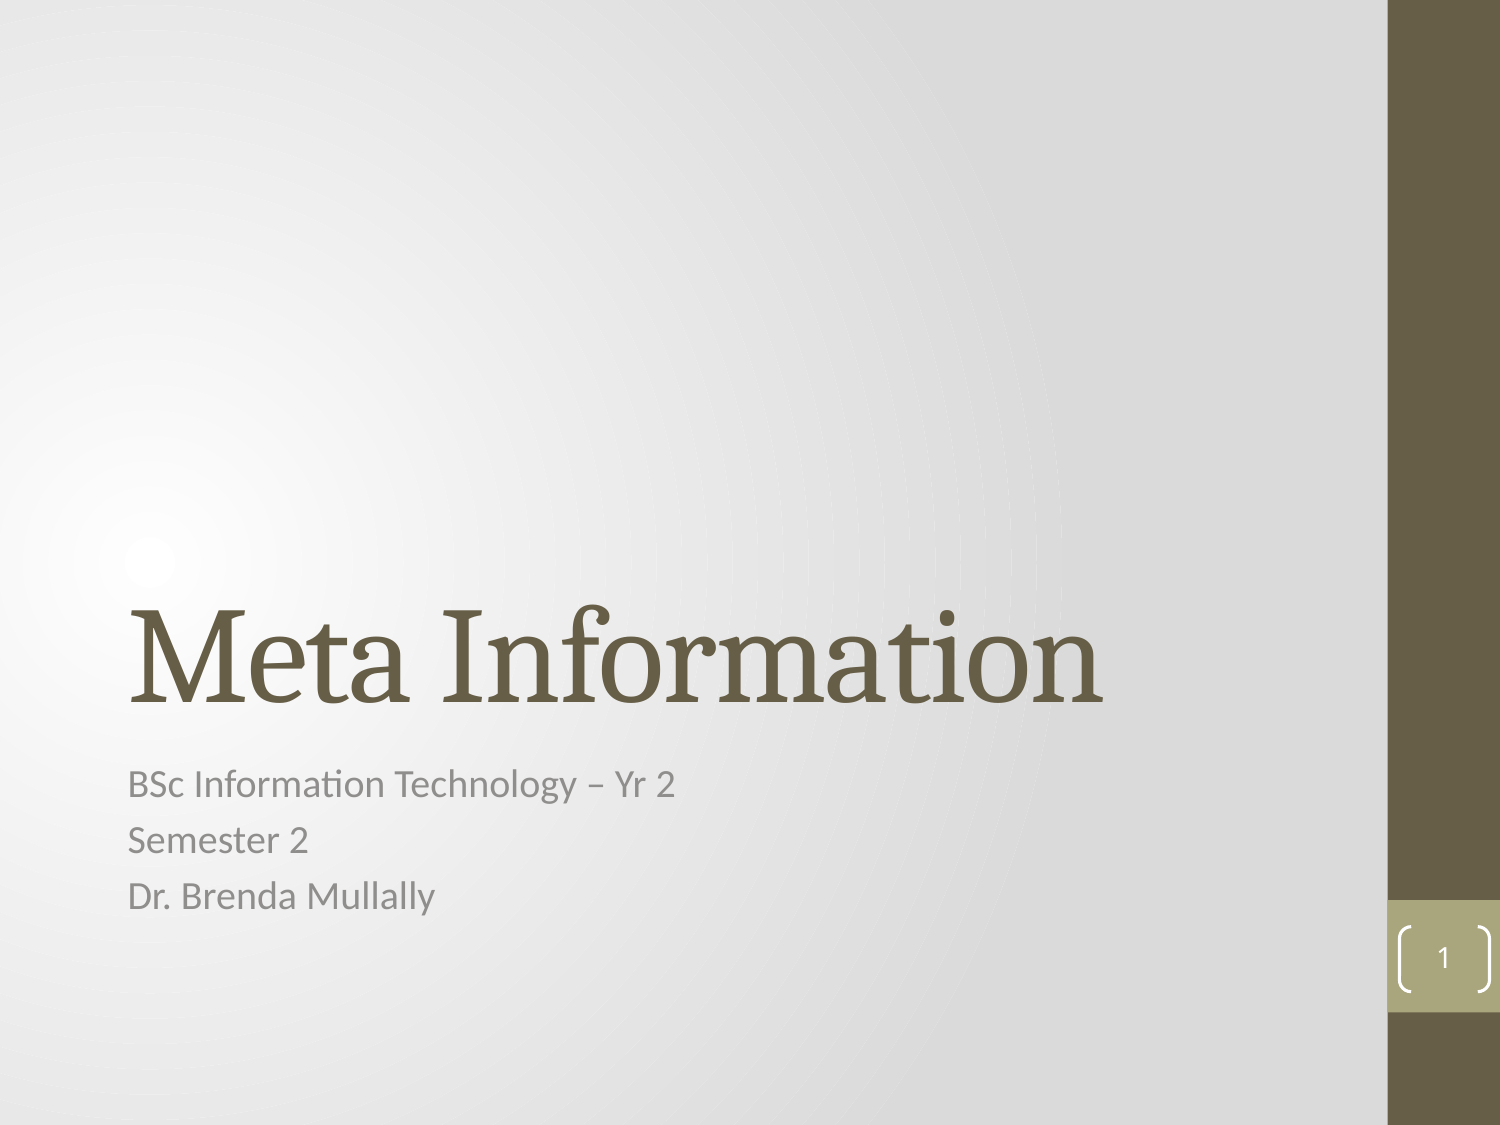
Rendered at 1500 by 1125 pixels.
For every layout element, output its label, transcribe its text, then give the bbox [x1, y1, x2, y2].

subtitle BSc Information Technology – Yr 2 Semester 2 Dr. Brenda Mullally [112, 750, 1173, 925]
slide_number 1 [1397, 925, 1492, 994]
title Meta Information [112, 312, 1350, 738]
